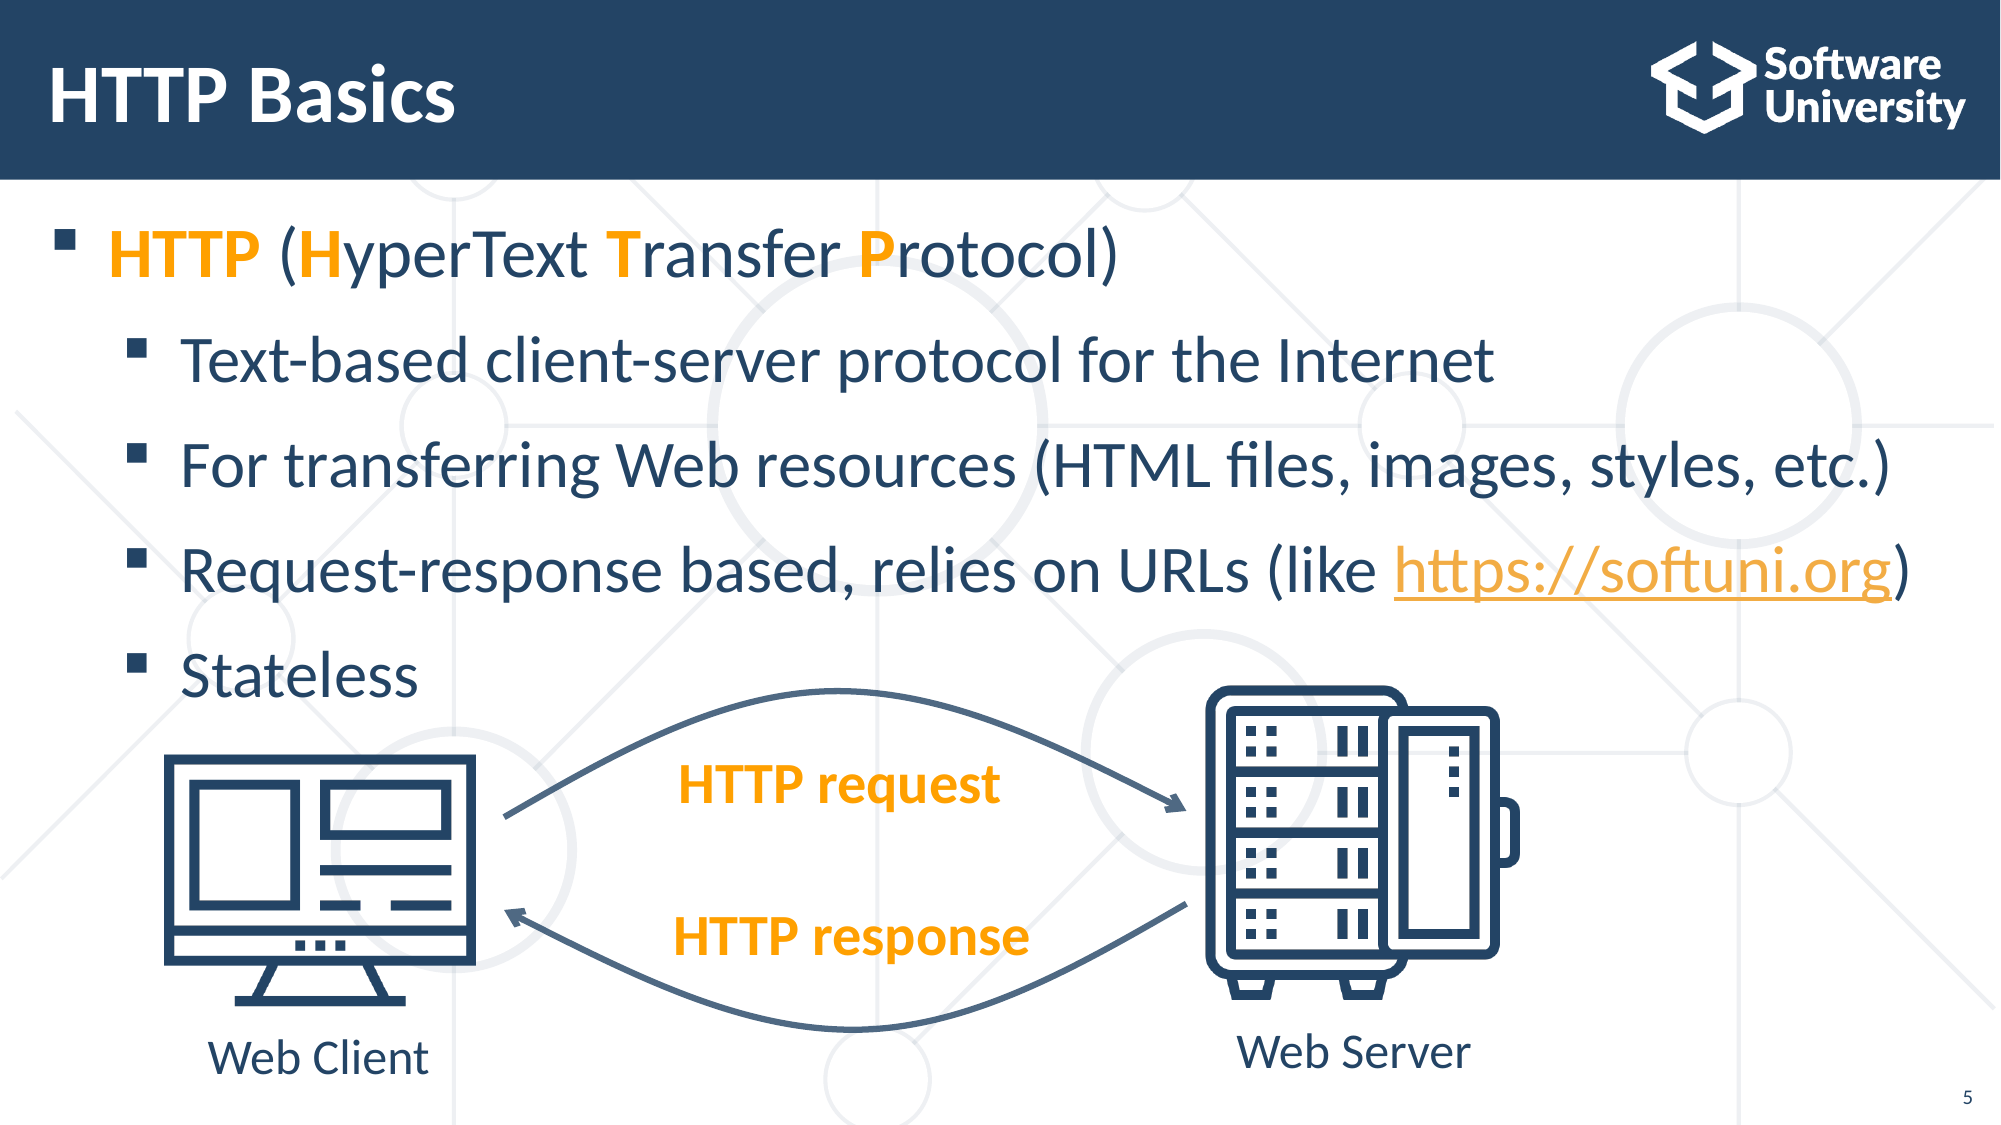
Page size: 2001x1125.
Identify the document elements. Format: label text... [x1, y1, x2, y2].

text_box [504, 903, 1187, 1030]
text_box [164, 724, 476, 1093]
slide_number 5 [1927, 1067, 1989, 1117]
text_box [1199, 680, 1525, 1088]
list HTTP (HyperText Transfer Protocol) Text-based client-server protocol for the Internet For transferring Web resources (HTML files, images, styles, etc.) Request-response based, relies on URLs (like https://softuni.org) Stateless [31, 196, 1967, 1109]
text_box [504, 691, 1187, 818]
text_box HTTP request [663, 737, 1017, 823]
title HTTP Basics [31, 16, 1625, 162]
picture [1651, 41, 1966, 134]
text_box HTTP response [658, 889, 1046, 975]
